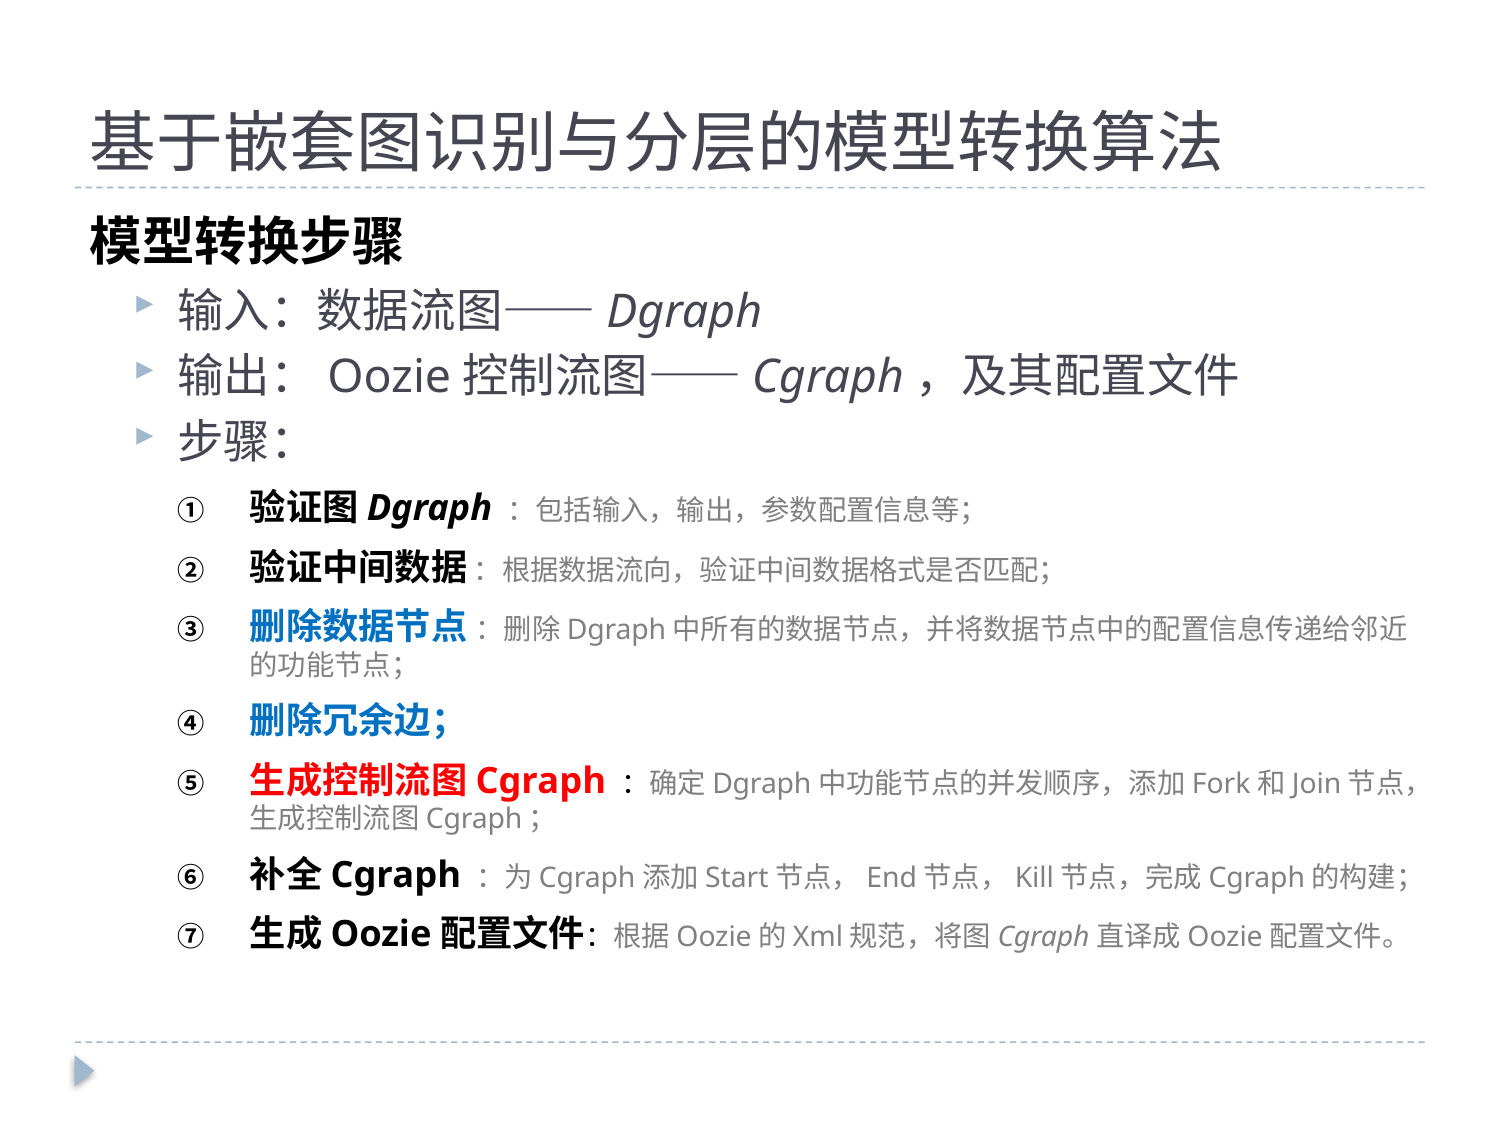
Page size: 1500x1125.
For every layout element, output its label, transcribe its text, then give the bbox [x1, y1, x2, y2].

title 基于嵌套图识别与分层的模型转换算法 [75, 24, 1425, 188]
list 模型转换步骤 输入：数据流图——Dgraph 输出：Oozie控制流图——Cgraph，及其配置文件 步骤： 验证图Dgraph ：包括输入，输出，参数配置信息等； 验证中间数据 ：根据数据流向，验证中间数据格式是否匹配； 删除数据节点 ：删除Dgraph中所有的数据节点，并将数据节点中的配置信息传递给邻近的功能节点； 删除冗余边； 生成控制流图Cgraph ：确定Dgraph中功能节点的并发顺序，添加Fork和Join节点，生成控制流图Cgraph； 补全Cgraph ：为Cgraph添加Start节点，End节点，Kill节点，完成Cgraph的构建； 生成Oozie配置文件：根据Oozie的Xml规范，将图Cgraph直译成Oozie配置文件。 [75, 200, 1425, 1010]
